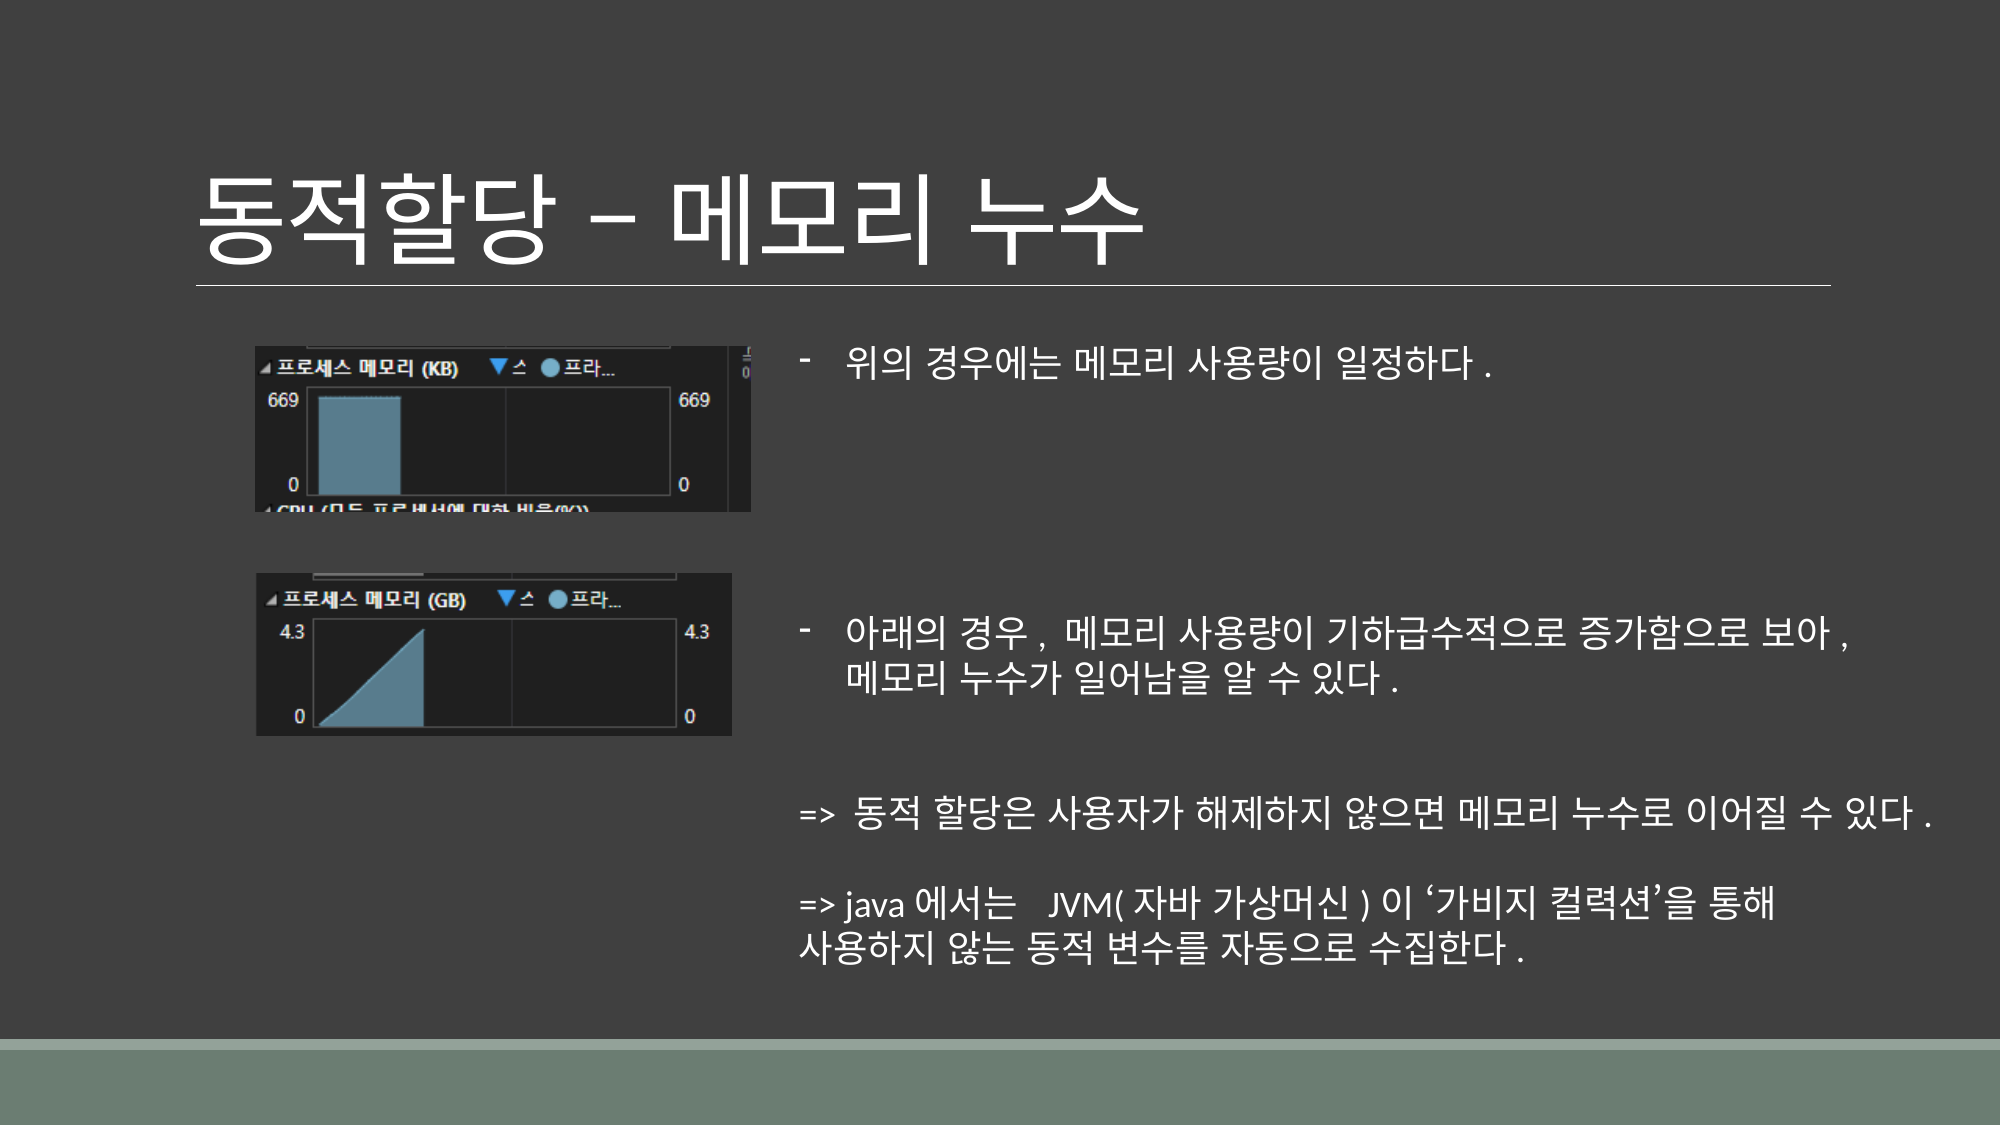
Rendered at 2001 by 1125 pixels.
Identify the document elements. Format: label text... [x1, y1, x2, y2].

picture [254, 345, 751, 513]
picture [254, 572, 732, 737]
text_box 위의 경우에는 메모리 사용량이 일정하다. 아래의 경우, 메모리 사용량이 기하급수적으로 증가함으로 보아, 메모리 누수가 일어남을 알 수 있다. => 동적 할당은 사용자가 해제하지 않으면 메모리 누수로 이어질 수 있다. => java에서는 JVM(자바 가상머신)이 ‘가비지 컬력션’을 통해 사용하지 않는 동적 변수를 자동으로 수집한다. [784, 332, 1939, 978]
title 동적할당 – 메모리 누수 [180, 47, 1830, 285]
